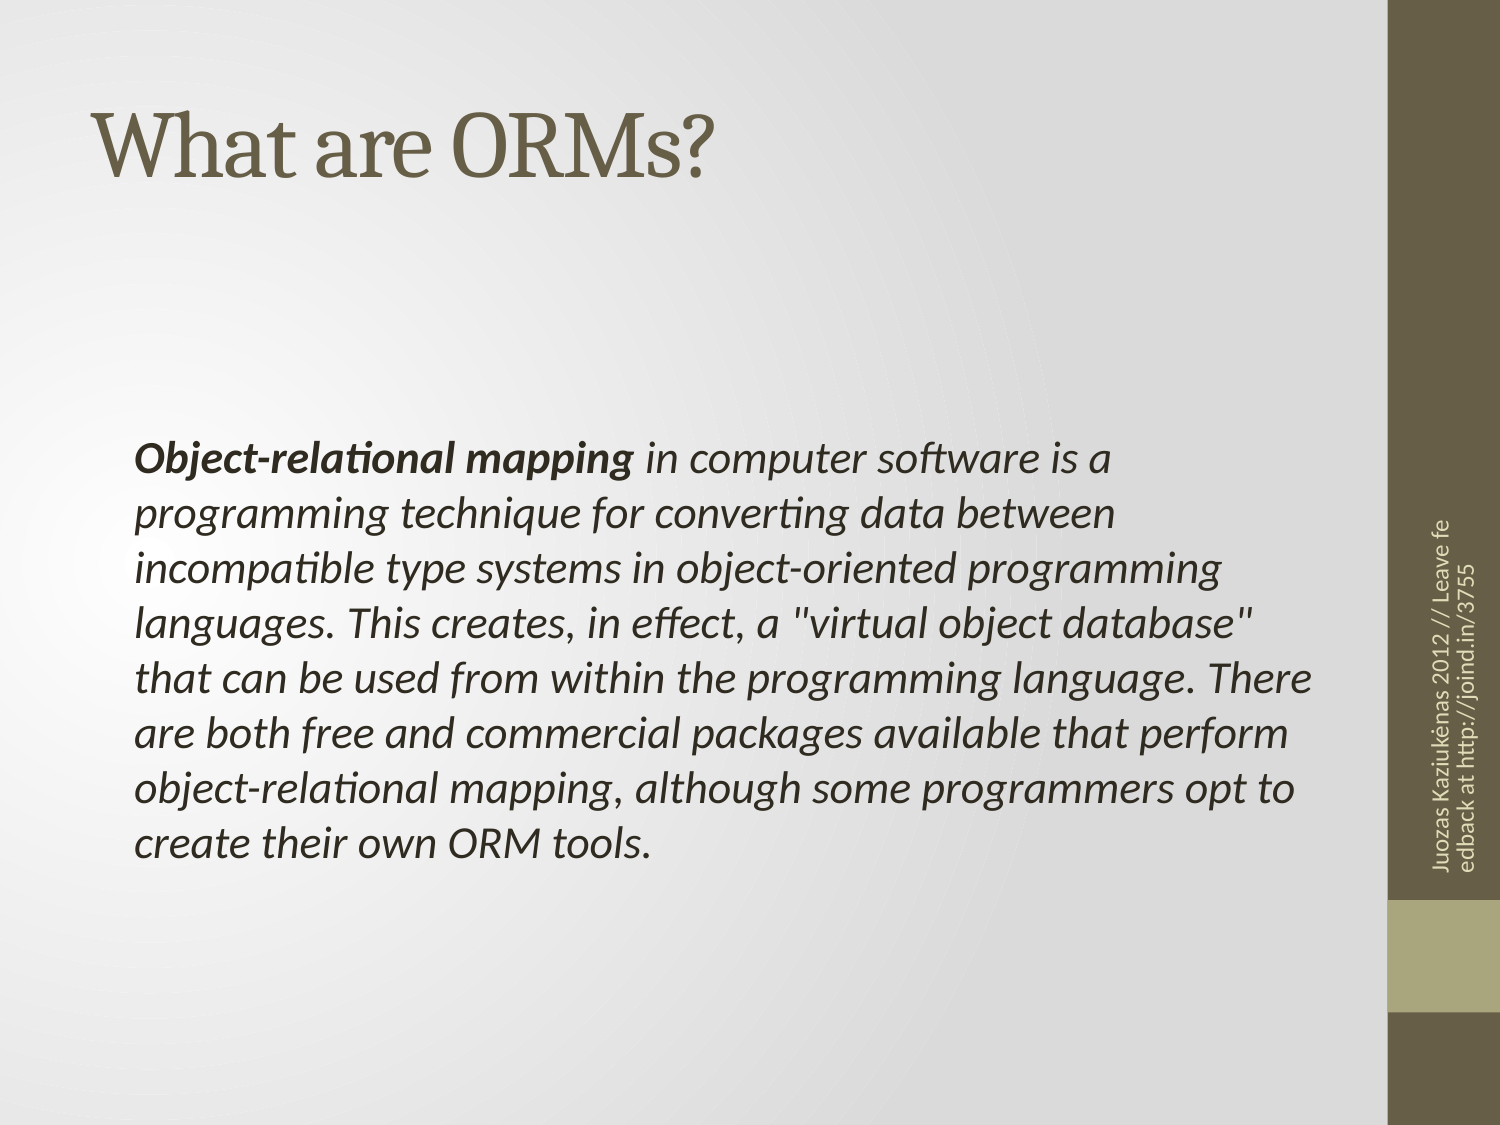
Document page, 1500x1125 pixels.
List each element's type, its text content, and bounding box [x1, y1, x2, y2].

list Object-relational mapping in computer software is a programming technique for converting data between incompatible type systems in object-oriented programming languages. This creates, in effect, a "virtual object database" that can be used from within the programming language. There are both free and commercial packages available that perform object-relational mapping, although some programmers opt to create their own ORM tools. [100, 420, 1351, 910]
footer Juozas Kaziukėnas 2012 // Leave feedback at http://joind.in/3755 [1408, 500, 1469, 889]
title What are ORMs? [75, 45, 1325, 233]
